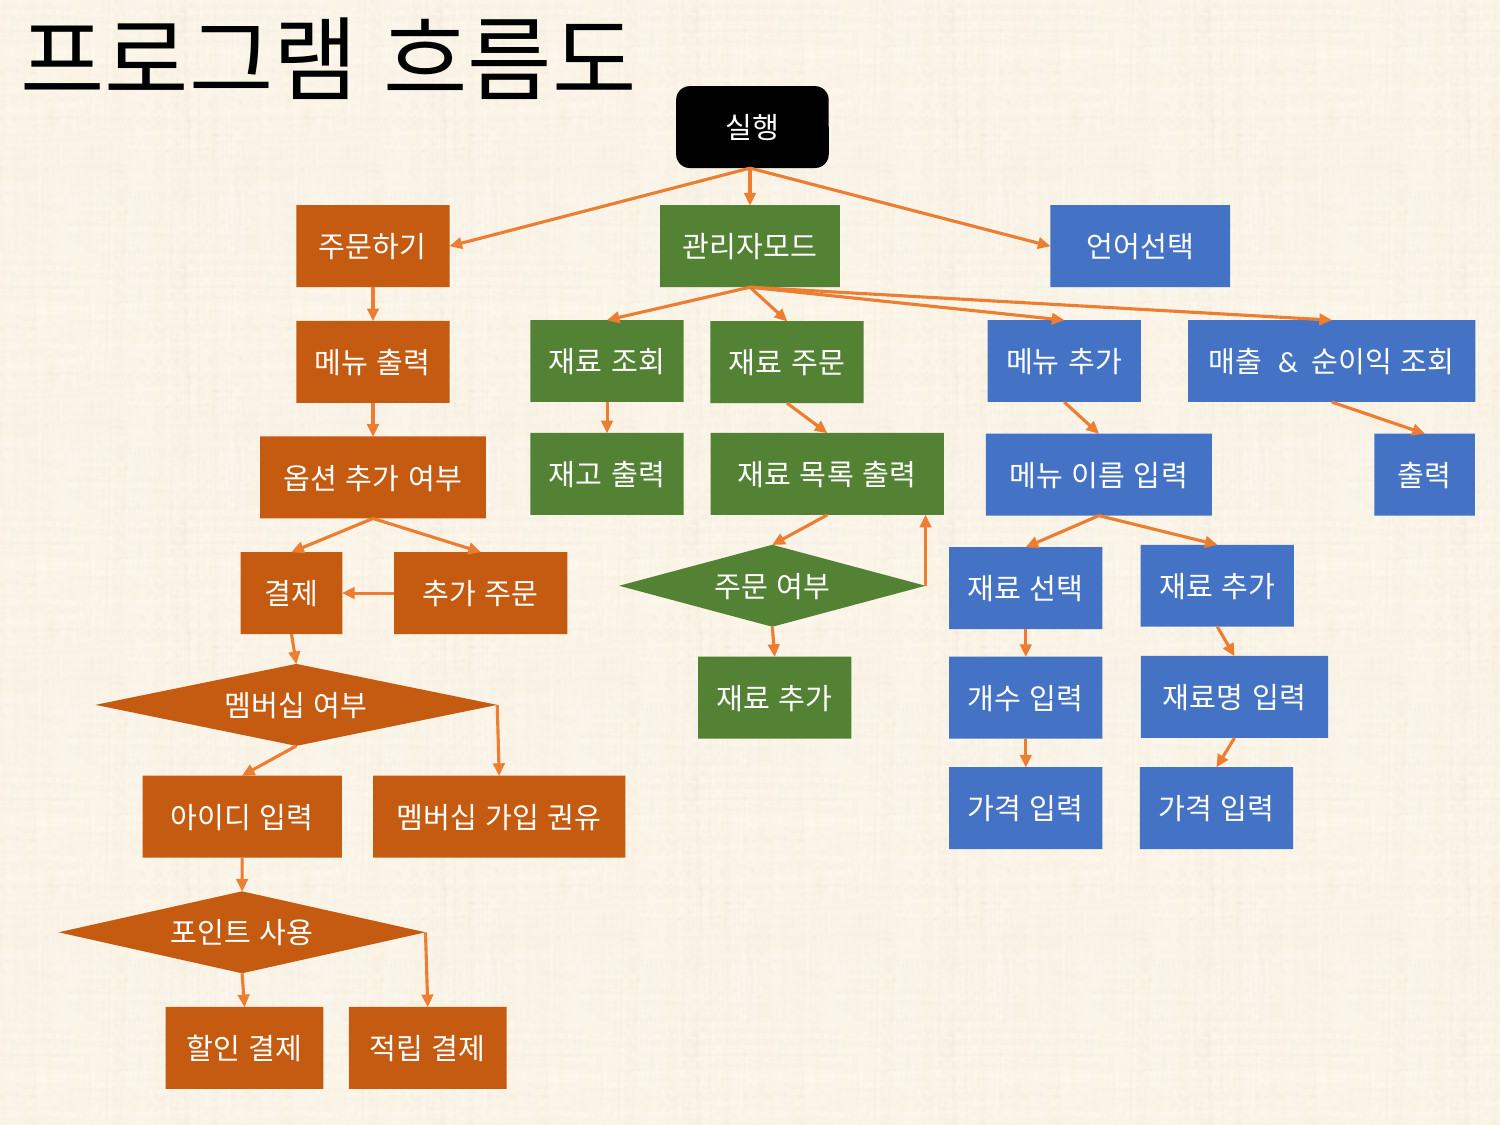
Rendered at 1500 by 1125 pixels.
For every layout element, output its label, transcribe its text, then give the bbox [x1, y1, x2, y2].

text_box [787, 403, 828, 434]
text_box 재료 주문 [709, 321, 865, 404]
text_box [372, 518, 481, 553]
text_box 언어선택 [1049, 204, 1231, 287]
text_box 관리자모드 [659, 247, 841, 287]
text_box 재료명 입력 [1140, 655, 1329, 739]
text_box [1025, 515, 1099, 548]
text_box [1331, 402, 1425, 434]
text_box 개수 입력 [948, 656, 1103, 740]
text_box 적립 결제 [348, 1006, 508, 1090]
text_box 주문하기 [295, 204, 451, 288]
text_box 가격 입력 [948, 766, 1103, 850]
text_box 메뉴 이름 입력 [985, 433, 1213, 517]
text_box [1216, 737, 1235, 768]
text_box 매출 & 순이익 조회 [1187, 319, 1476, 403]
text_box 추가 주문 [393, 551, 568, 635]
text_box 재료 목록 출력 [710, 432, 945, 516]
text_box 할인 결제 [165, 1006, 324, 1090]
text_box 메뉴 추가 [987, 321, 1142, 403]
text_box 재료 선택 [948, 546, 1103, 630]
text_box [749, 168, 1051, 247]
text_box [291, 518, 372, 553]
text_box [449, 168, 749, 247]
text_box 출력 [1373, 433, 1476, 517]
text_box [291, 634, 297, 664]
text_box 포인트 사용 [58, 890, 426, 974]
text_box 아이디 입력 [141, 775, 343, 859]
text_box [749, 287, 1332, 321]
text_box 주문 여부 [618, 543, 926, 628]
text_box 메뉴 출력 [295, 320, 451, 404]
text_box 옵션 추가 여부 [259, 435, 487, 519]
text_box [1064, 402, 1099, 434]
text_box 멤버십 가입 권유 [372, 775, 626, 859]
text_box 실행 [675, 85, 830, 168]
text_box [607, 287, 749, 321]
title 프로그램 흐름도 [0, 0, 976, 173]
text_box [1098, 515, 1218, 545]
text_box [772, 514, 828, 545]
text_box 재료 조회 [529, 319, 685, 403]
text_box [242, 745, 297, 776]
text_box 재고 출력 [529, 432, 685, 516]
text_box 멤버십 여부 [95, 662, 498, 747]
text_box 가격 입력 [1139, 766, 1294, 850]
text_box 재료 추가 [1140, 544, 1295, 628]
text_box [1217, 626, 1235, 656]
text_box 결제 [240, 551, 343, 635]
text_box 재료 추가 [697, 656, 852, 740]
